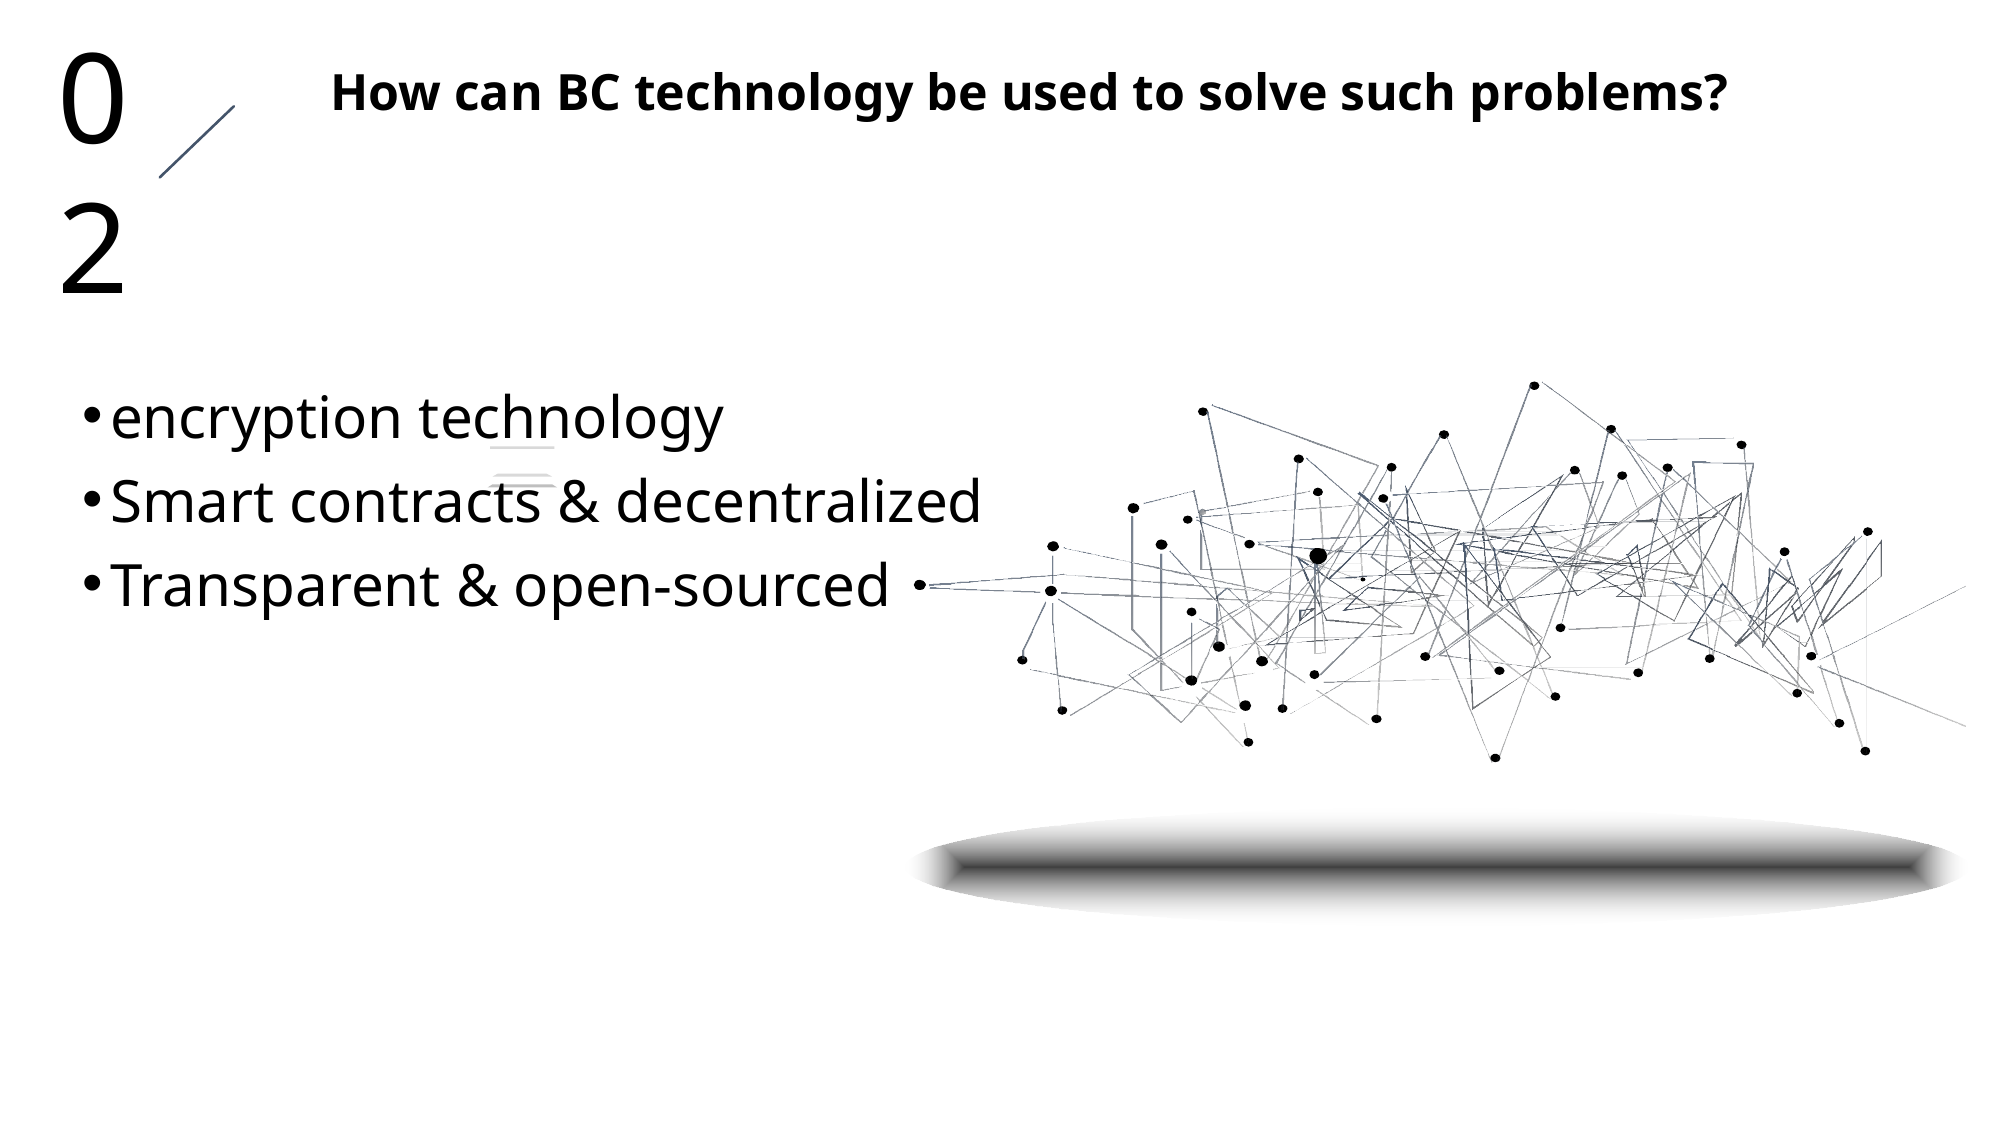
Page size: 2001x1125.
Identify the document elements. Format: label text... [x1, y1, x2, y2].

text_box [487, 425, 558, 496]
text_box [904, 806, 1970, 927]
text_box How can BC technology be used to solve such problems? [278, 53, 1780, 129]
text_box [913, 381, 1966, 763]
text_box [159, 106, 234, 178]
text_box encryption technology Smart contracts & decentralized Transparent & open-sourced [67, 358, 1032, 710]
text_box 02 [42, 10, 214, 326]
